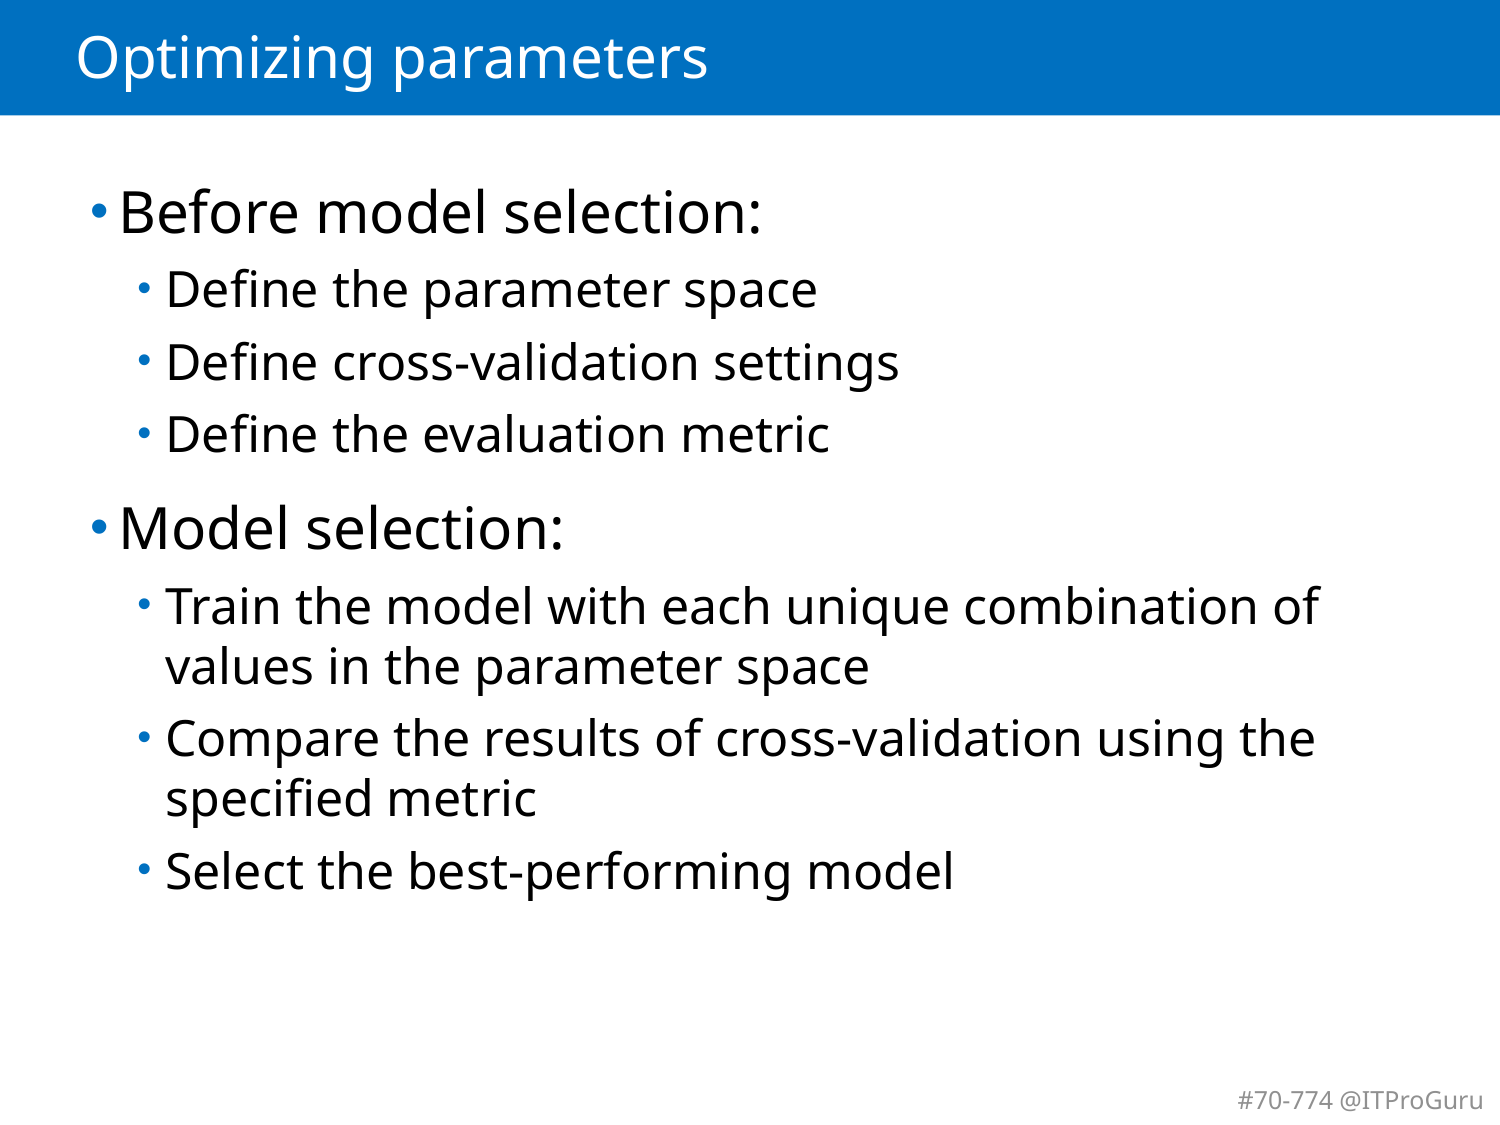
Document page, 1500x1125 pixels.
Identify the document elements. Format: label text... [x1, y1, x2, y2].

title Optimizing parameters [75, 0, 1351, 122]
text_box Before model selection: Define the parameter space Define cross-validation settings Define the evaluation metric Model selection: Train the model with each unique combination of values in the parameter space Compare the results of cross-validation using the specified metric Select the best-performing model [75, 167, 1408, 1012]
